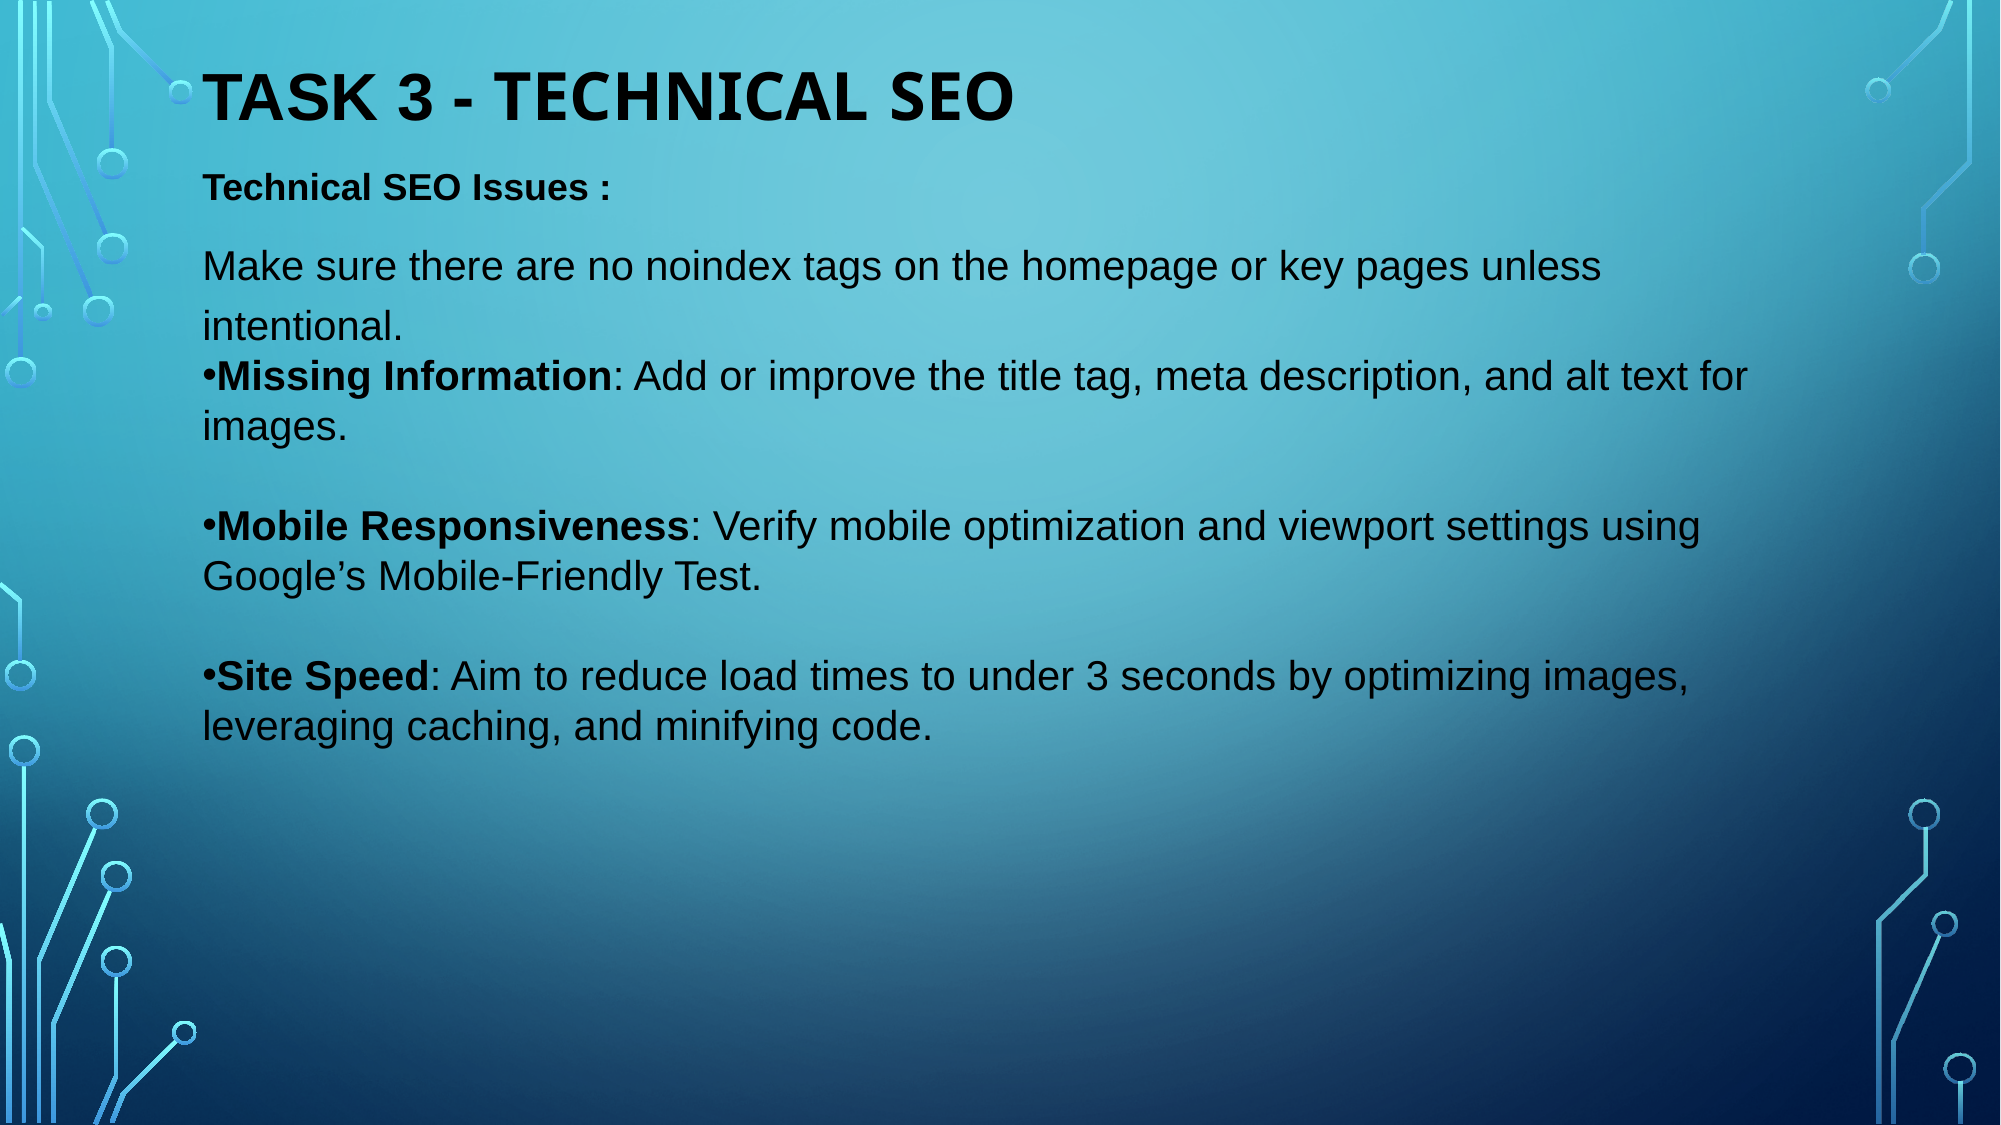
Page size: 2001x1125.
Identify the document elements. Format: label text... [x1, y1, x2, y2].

title Task 3 - Technical SEO [187, 17, 1813, 146]
list Technical SEO Issues : Make sure there are no noindex tags on the homepage or key pages unless intentional. Missing Information: Add or improve the title tag, meta description, and alt text for images. Mobile Responsiveness: Verify mobile optimization and viewport settings using Google’s Mobile-Friendly Test. Site Speed: Aim to reduce load times to under 3 seconds by optimizing images, leveraging caching, and minifying code. [187, 146, 1813, 1044]
